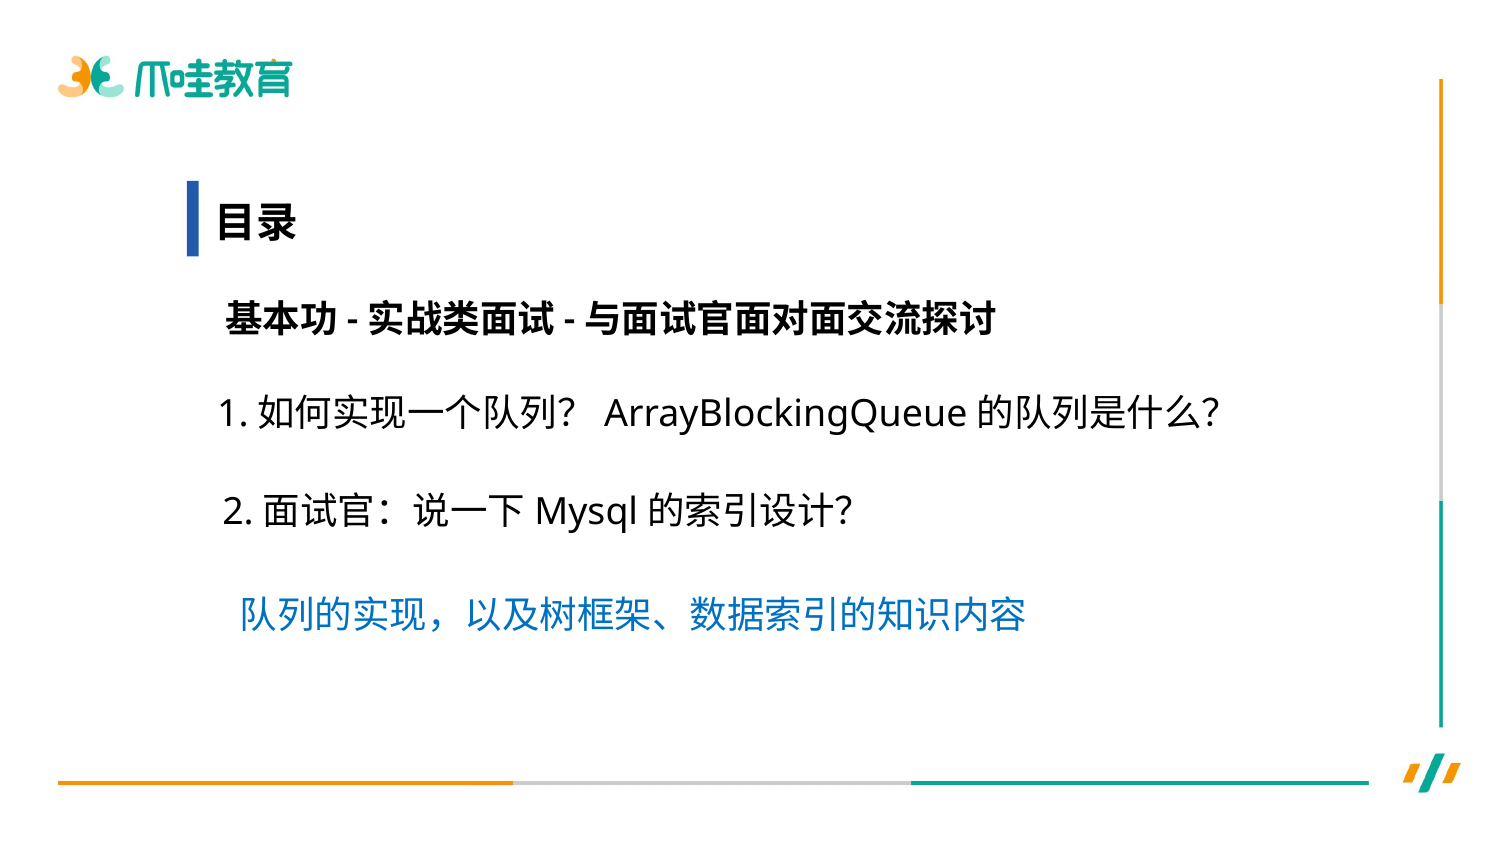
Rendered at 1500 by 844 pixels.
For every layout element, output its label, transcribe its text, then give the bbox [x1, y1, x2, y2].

text_box [185, 179, 201, 259]
text_box 2.面试官：说一下Mysql的索引设计？ [207, 479, 887, 585]
picture [57, 50, 1467, 796]
text_box 目录 [199, 188, 313, 254]
text_box 1.如何实现一个队列？ArrayBlockingQueue的队列是什么？ [202, 381, 1255, 442]
text_box 队列的实现，以及树框架、数据索引的知识内容 [224, 583, 1043, 644]
text_box 基本功-实战类面试-与面试官面对面交流探讨 [210, 287, 1012, 348]
